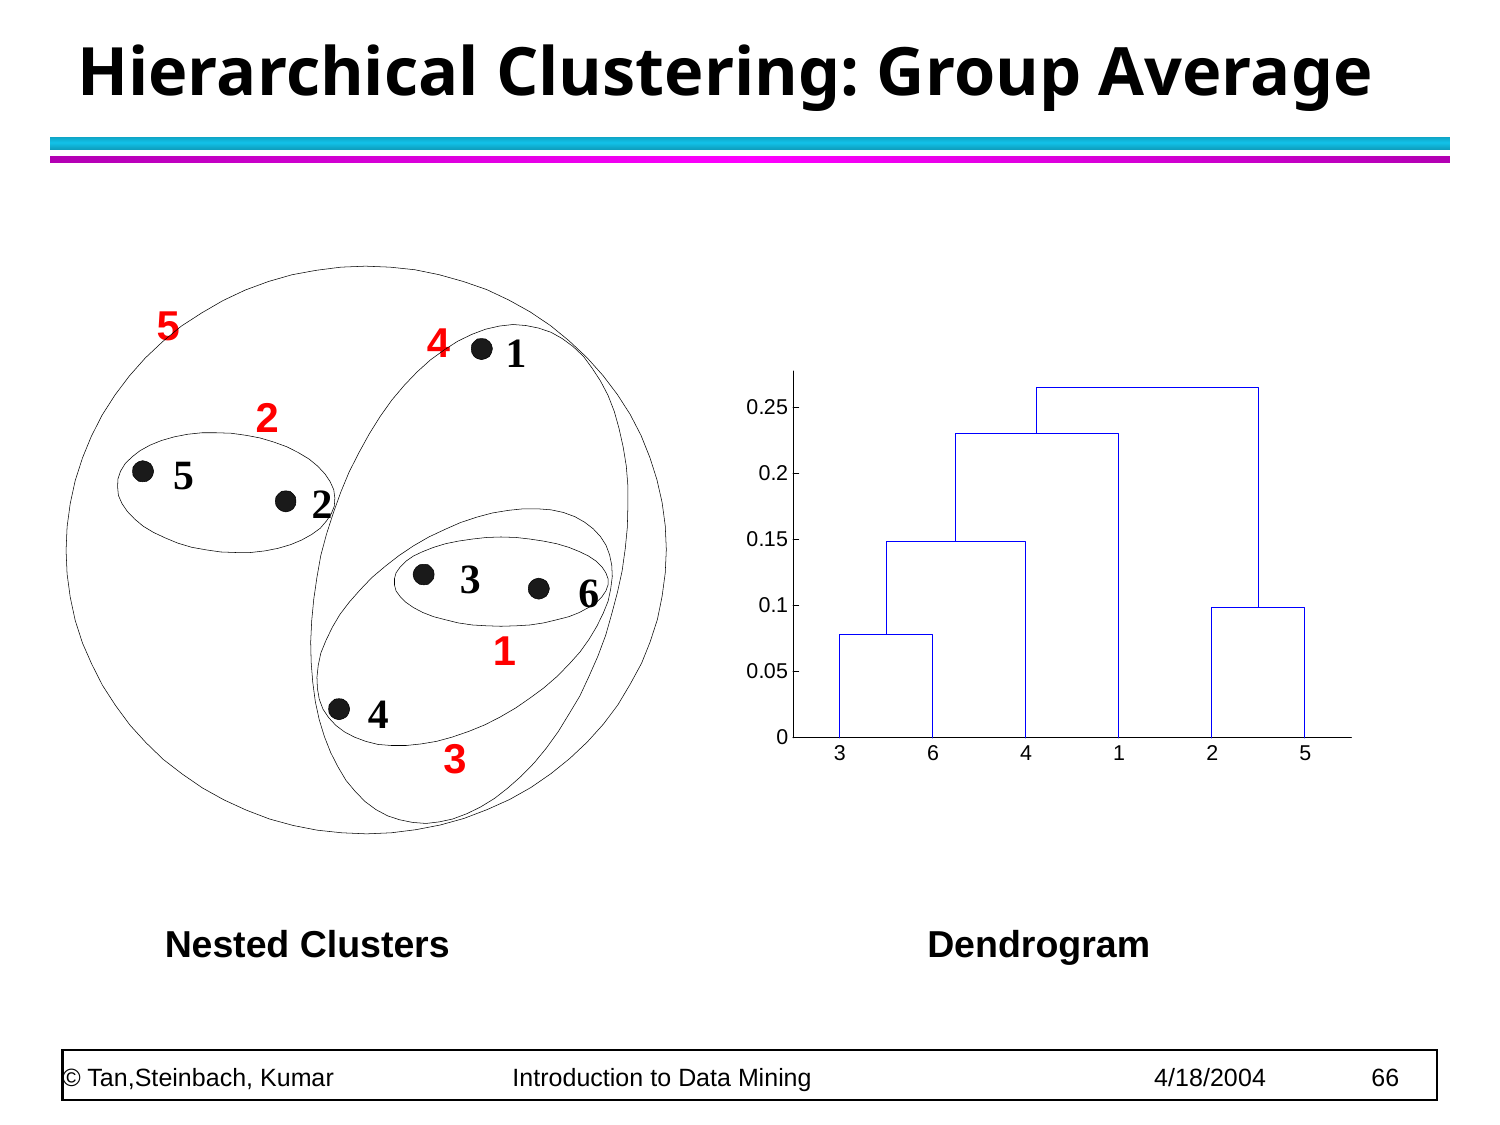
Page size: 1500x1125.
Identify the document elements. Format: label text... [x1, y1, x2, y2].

title Hierarchical Clustering: Group Average [61, 24, 1422, 117]
text_box Dendrogram [912, 912, 1275, 973]
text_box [65, 265, 667, 835]
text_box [310, 315, 629, 824]
picture [699, 337, 1420, 788]
text_box Nested Clusters [150, 912, 700, 973]
